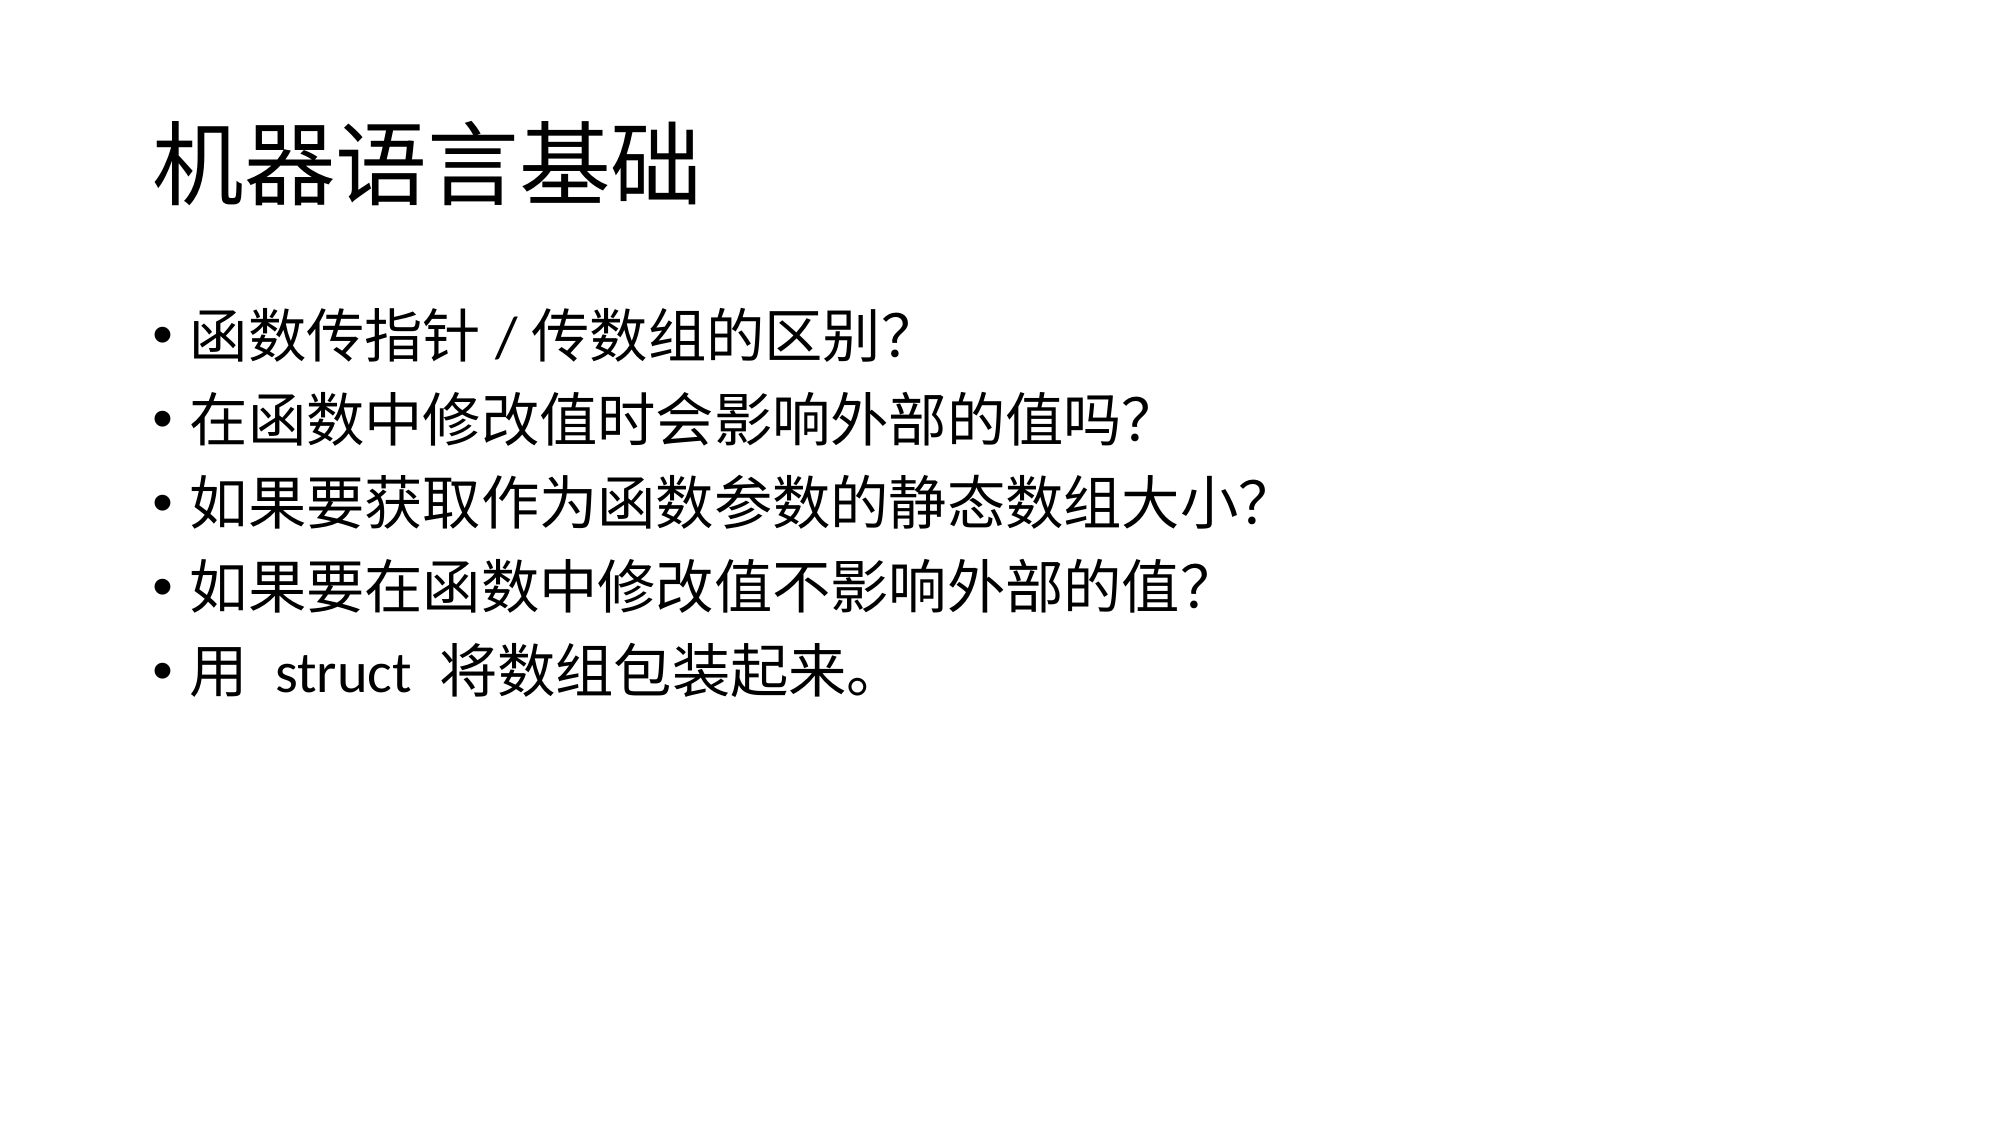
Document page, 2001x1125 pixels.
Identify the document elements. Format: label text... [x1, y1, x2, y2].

list 函数传指针/传数组的区别？ 在函数中修改值时会影响外部的值吗？ 如果要获取作为函数参数的静态数组大小？ 如果要在函数中修改值不影响外部的值？ 用 struct 将数组包装起来。 [137, 299, 1863, 1014]
title 机器语言基础 [137, 59, 1863, 278]
